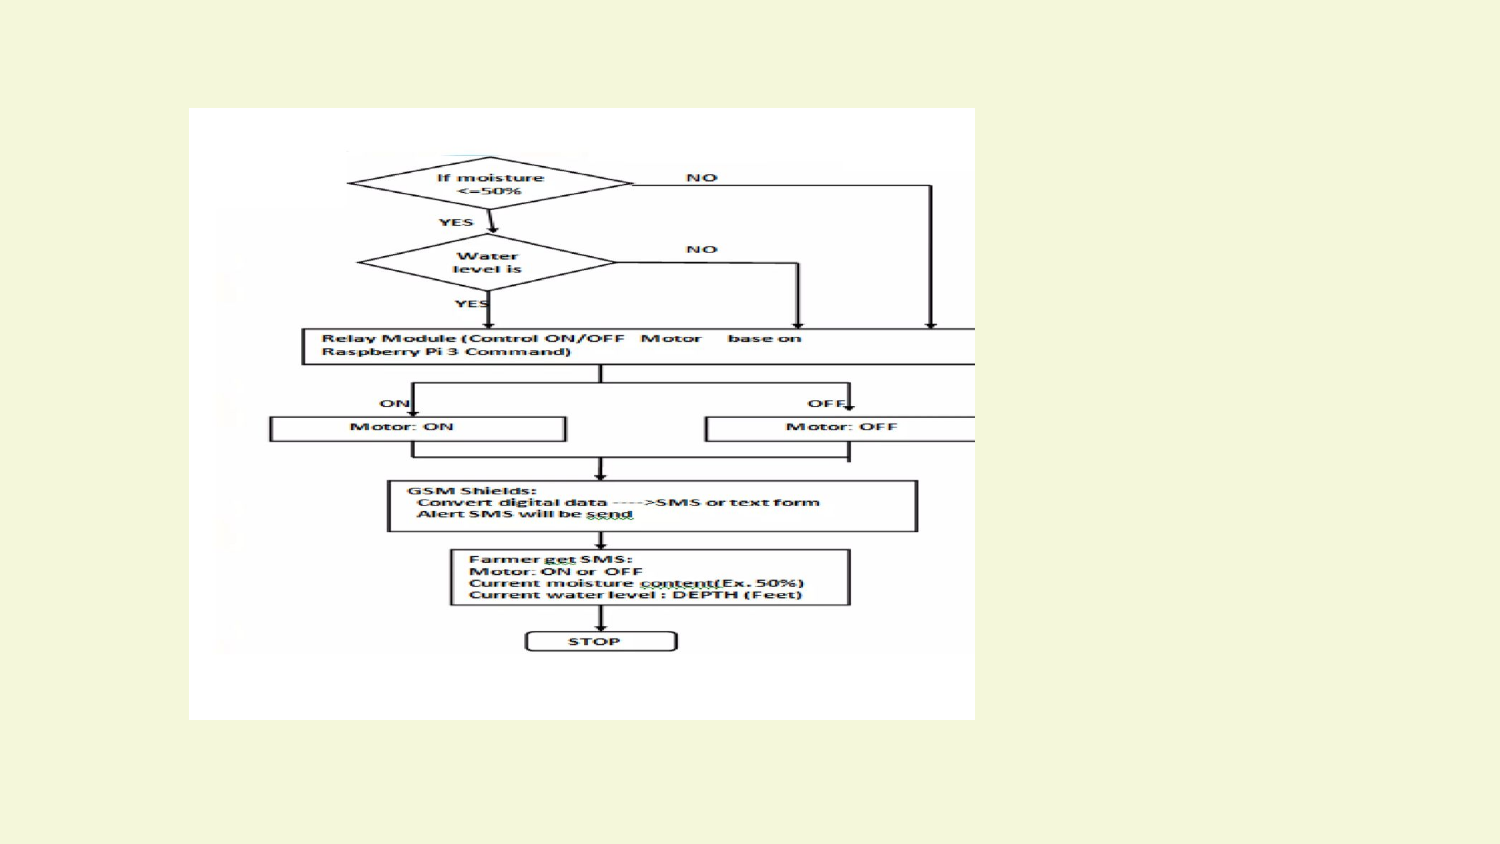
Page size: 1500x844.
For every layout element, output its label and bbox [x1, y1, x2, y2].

picture [188, 108, 976, 720]
